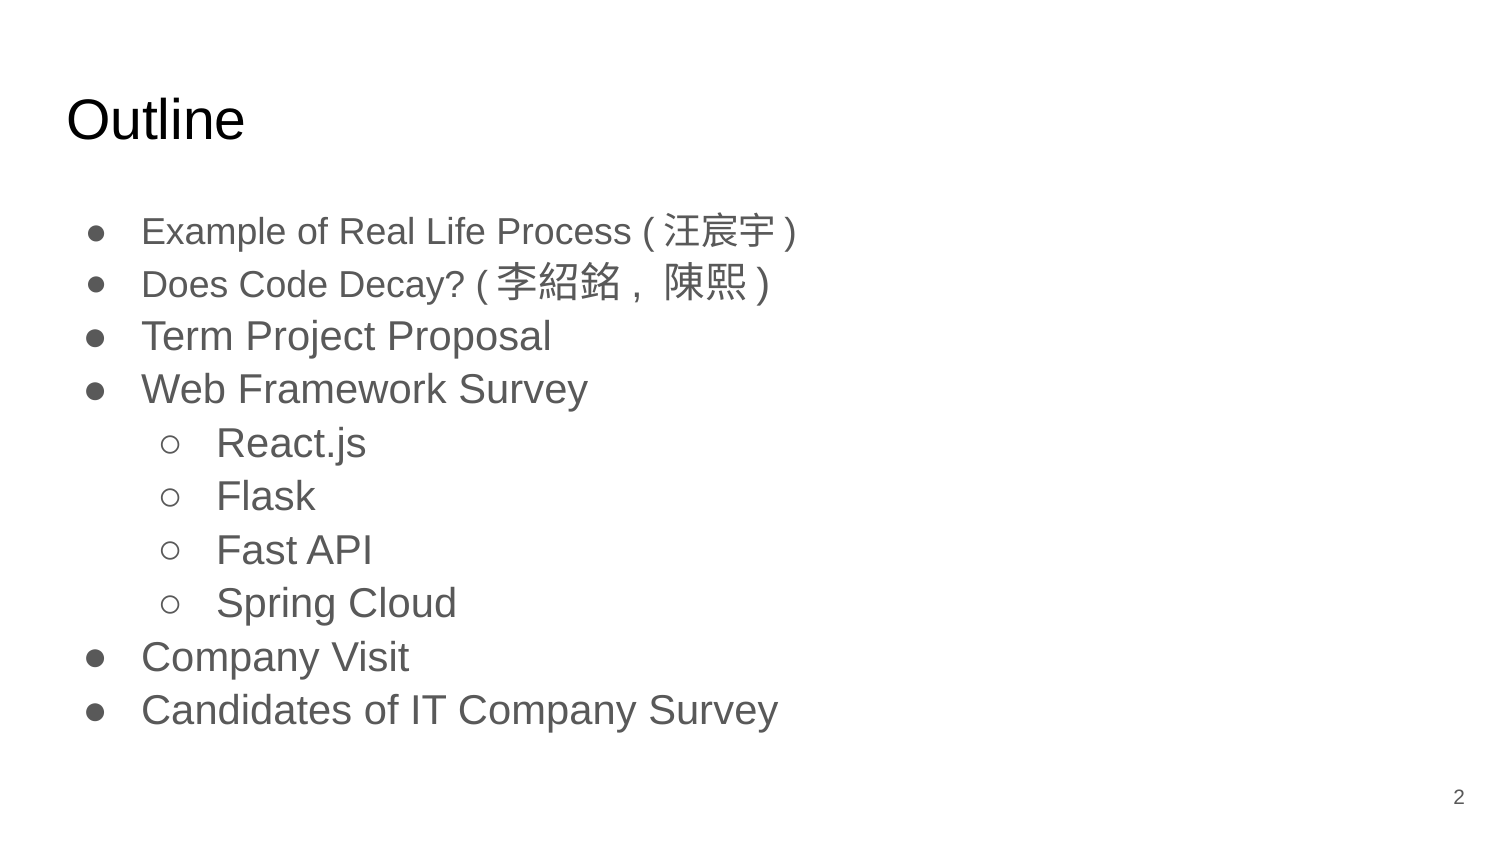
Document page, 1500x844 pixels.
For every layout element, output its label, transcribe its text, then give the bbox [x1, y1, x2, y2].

slide_number ‹#› [1389, 764, 1480, 830]
title Outline [51, 72, 1449, 167]
list Example of Real Life Process (汪宸宇) Does Code Decay? (李紹銘, 陳熙) Term Project Proposal Web Framework Survey React.js Flask Fast API Spring Cloud Company Visit Candidates of IT Company Survey [51, 189, 1449, 750]
